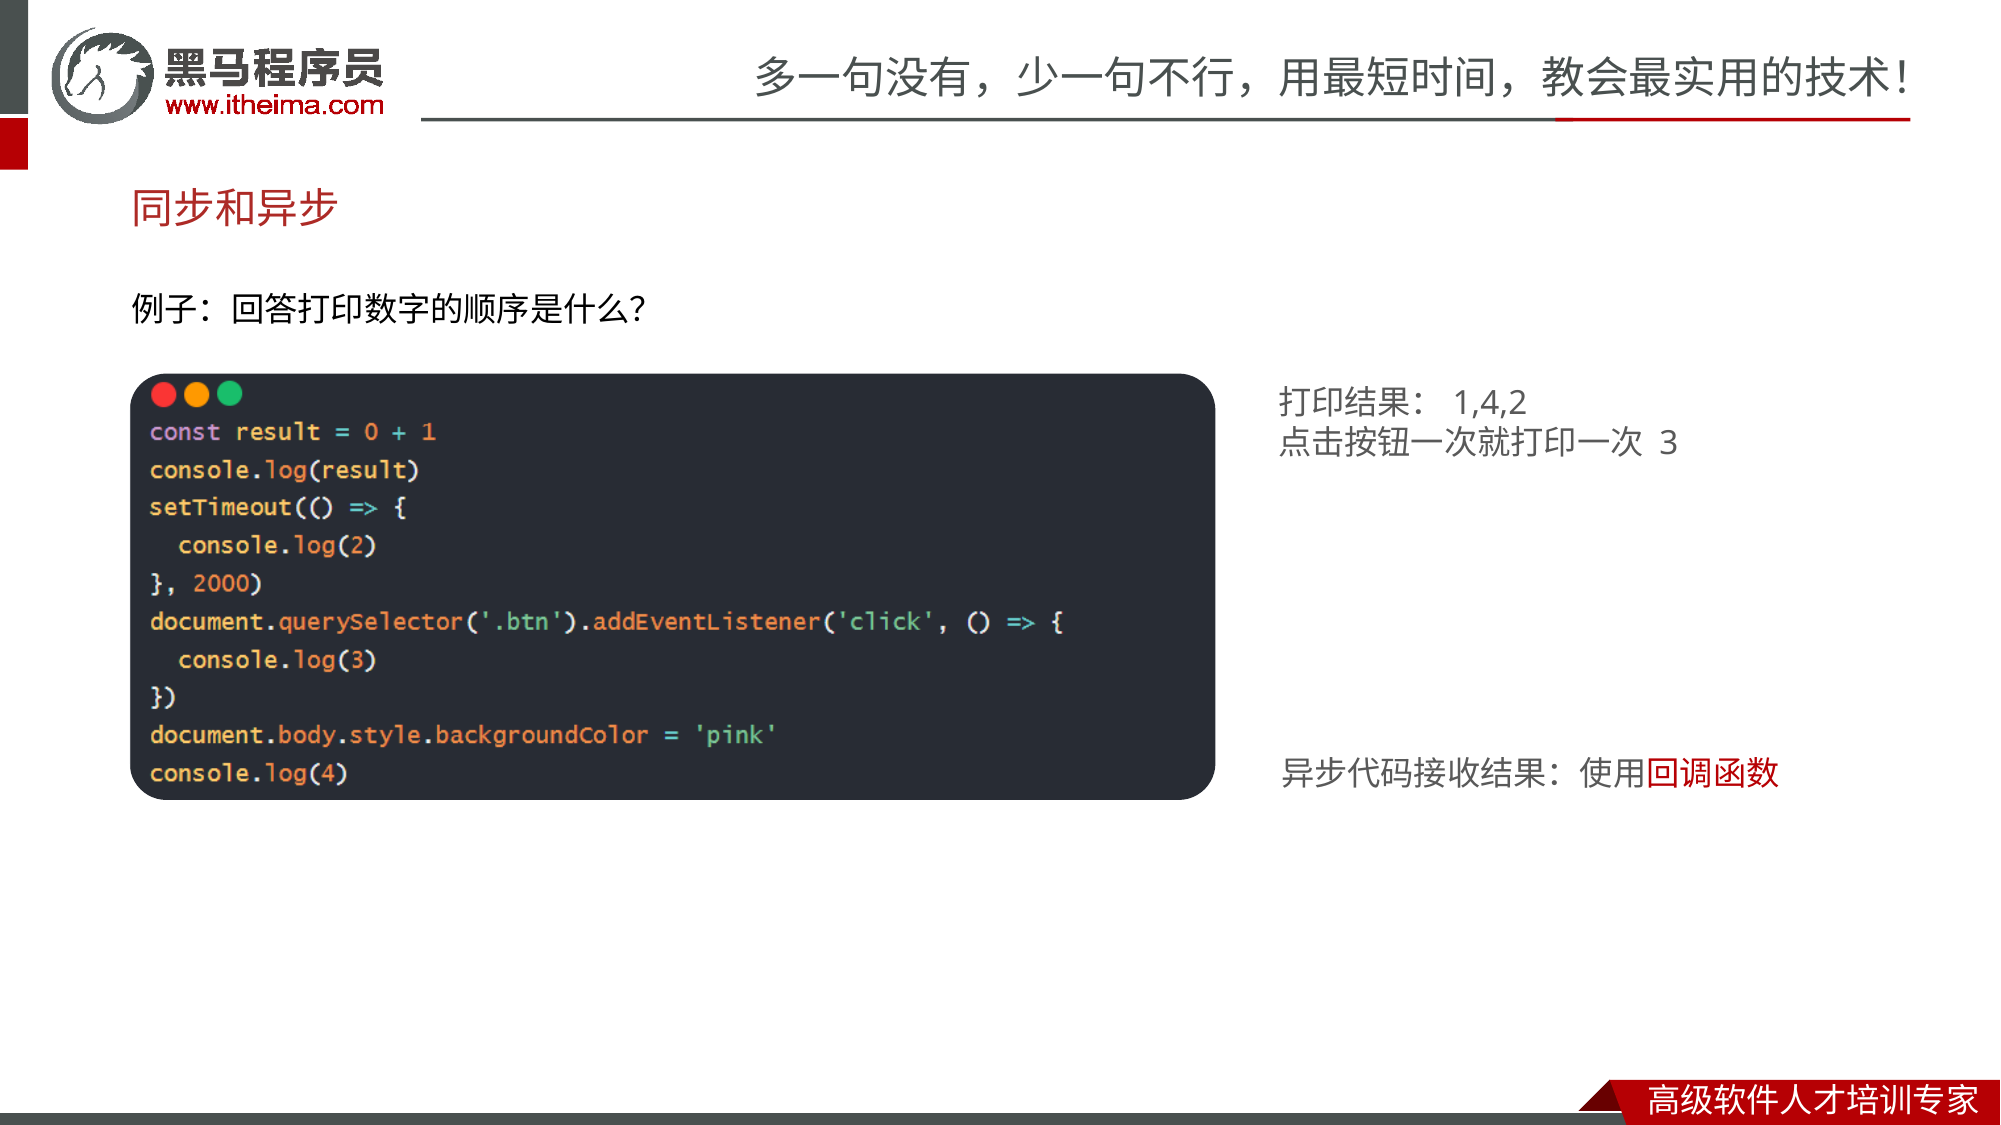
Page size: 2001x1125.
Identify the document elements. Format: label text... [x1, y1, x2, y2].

list 例子：回答打印数字的顺序是什么？ [116, 261, 1876, 1008]
picture [129, 373, 1216, 801]
text_box 打印结果：1,4,2 点击按钮一次就打印一次 3 [1263, 373, 1694, 469]
picture [50, 26, 384, 125]
text_box 异步代码接收结果：使用回调函数 [1266, 744, 1795, 800]
title 同步和异步 [116, 164, 1876, 250]
